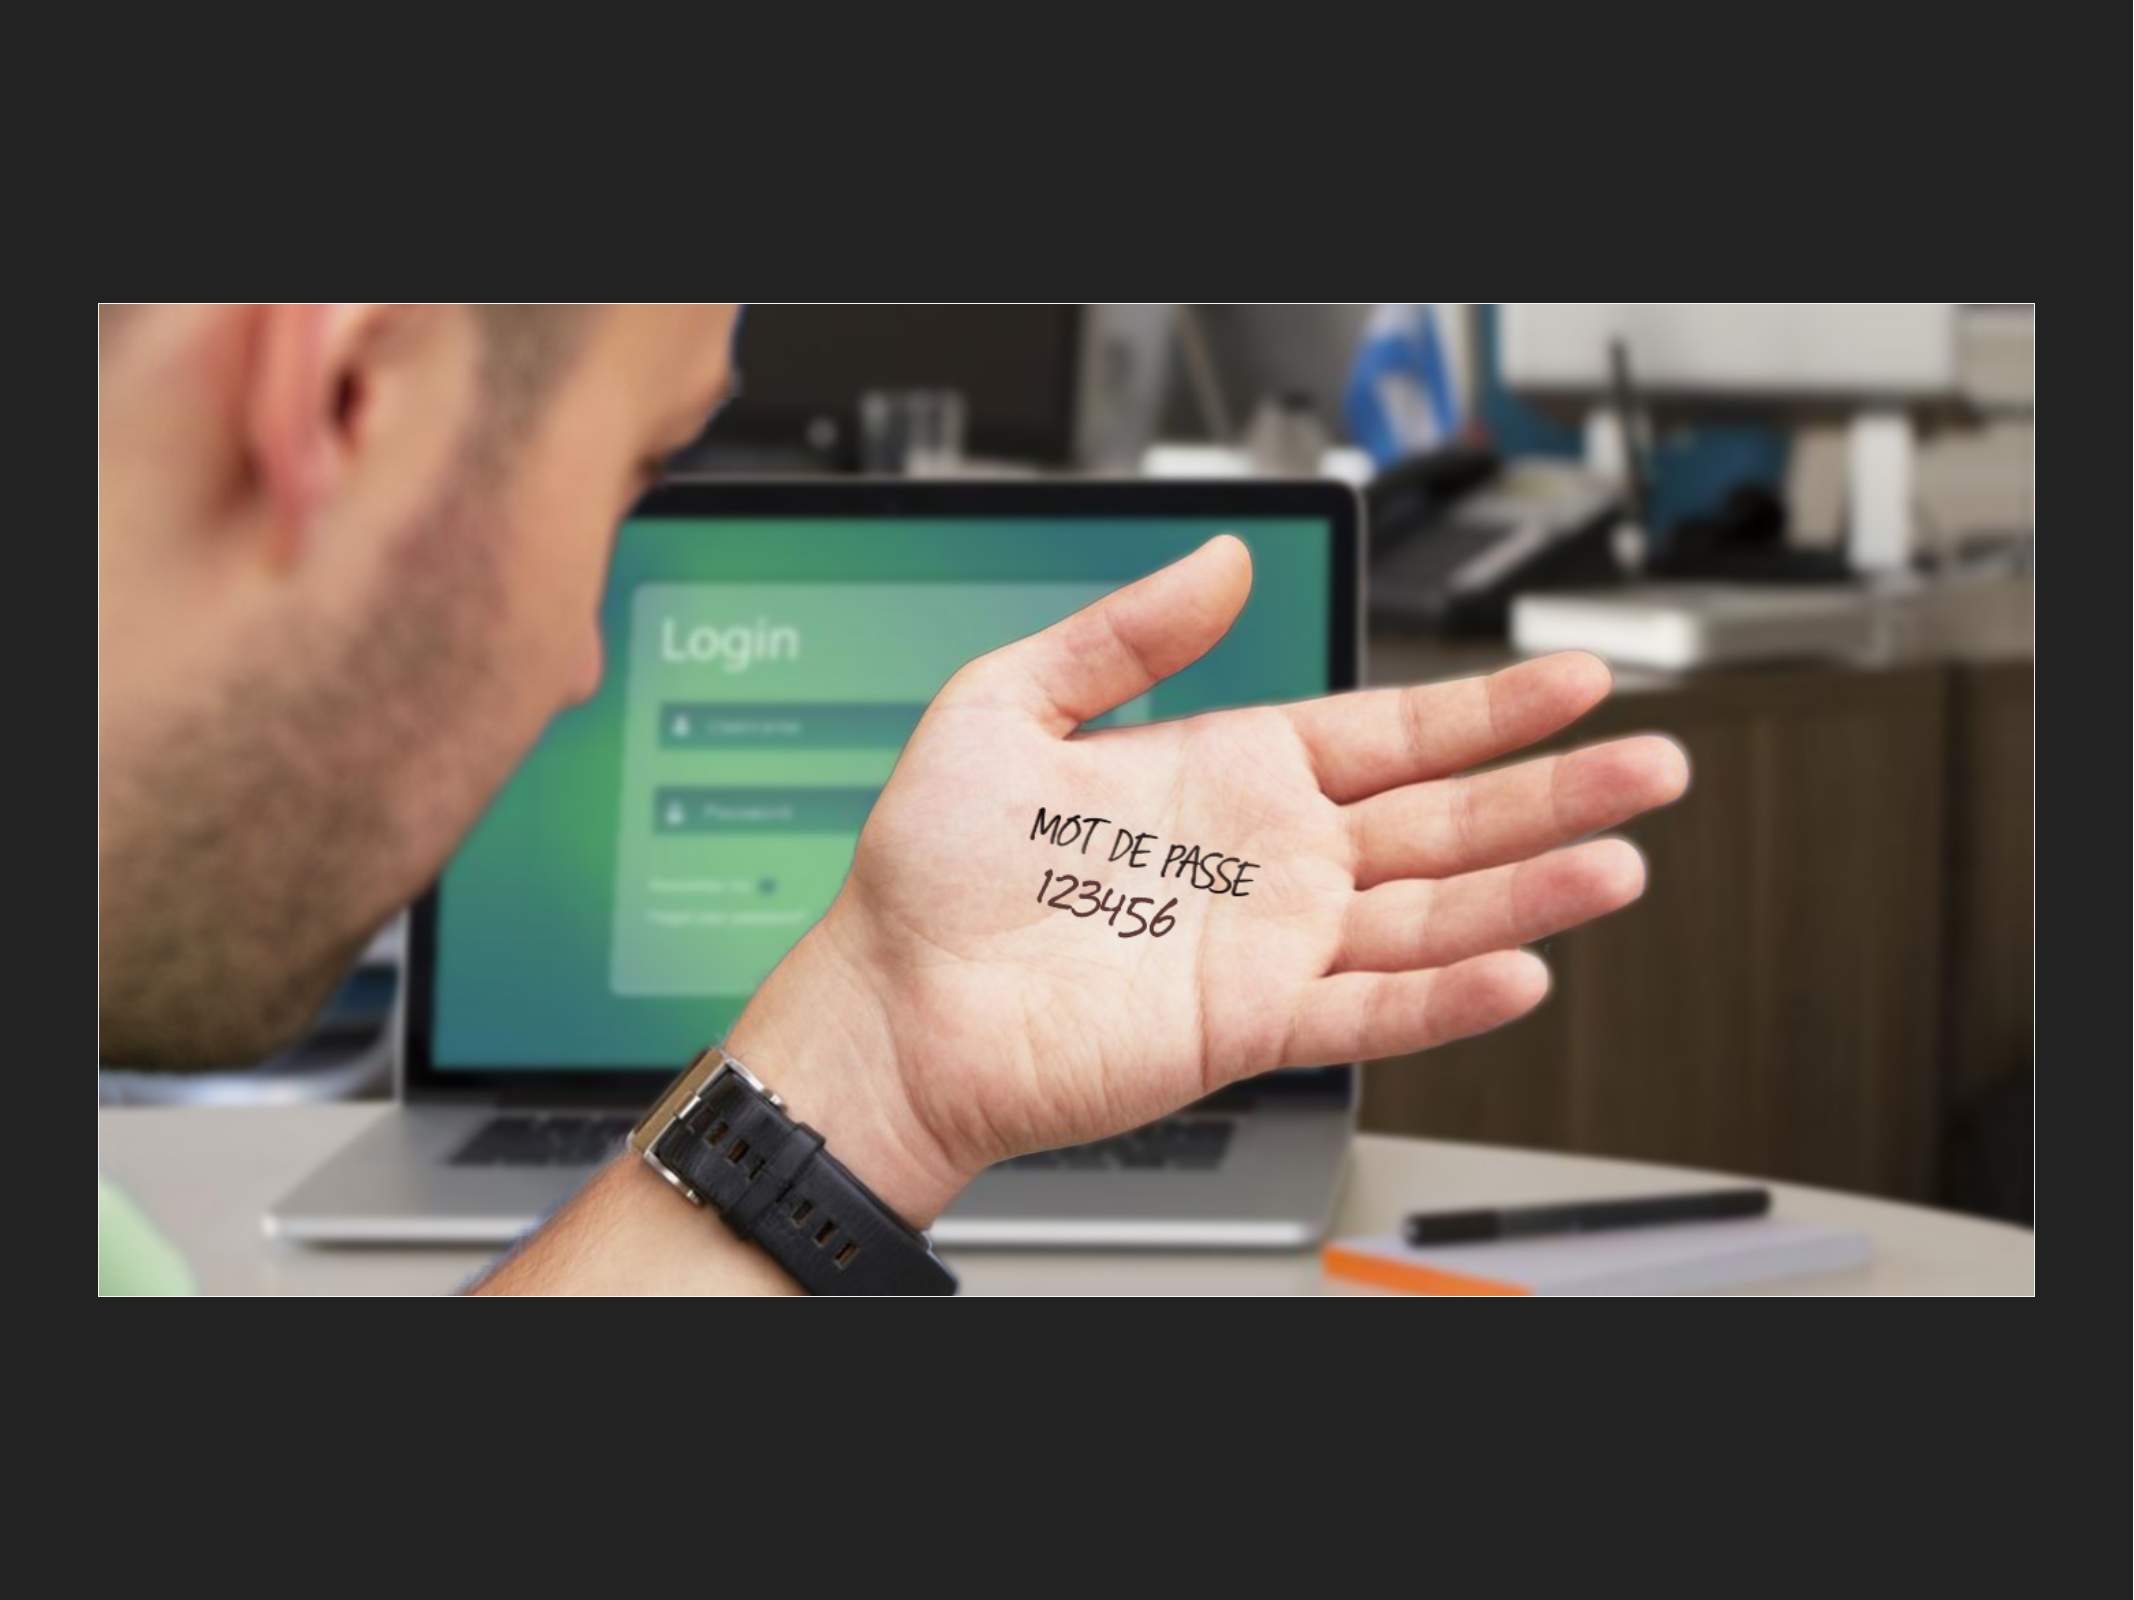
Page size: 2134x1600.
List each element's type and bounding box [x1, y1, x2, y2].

picture [98, 303, 2035, 1297]
